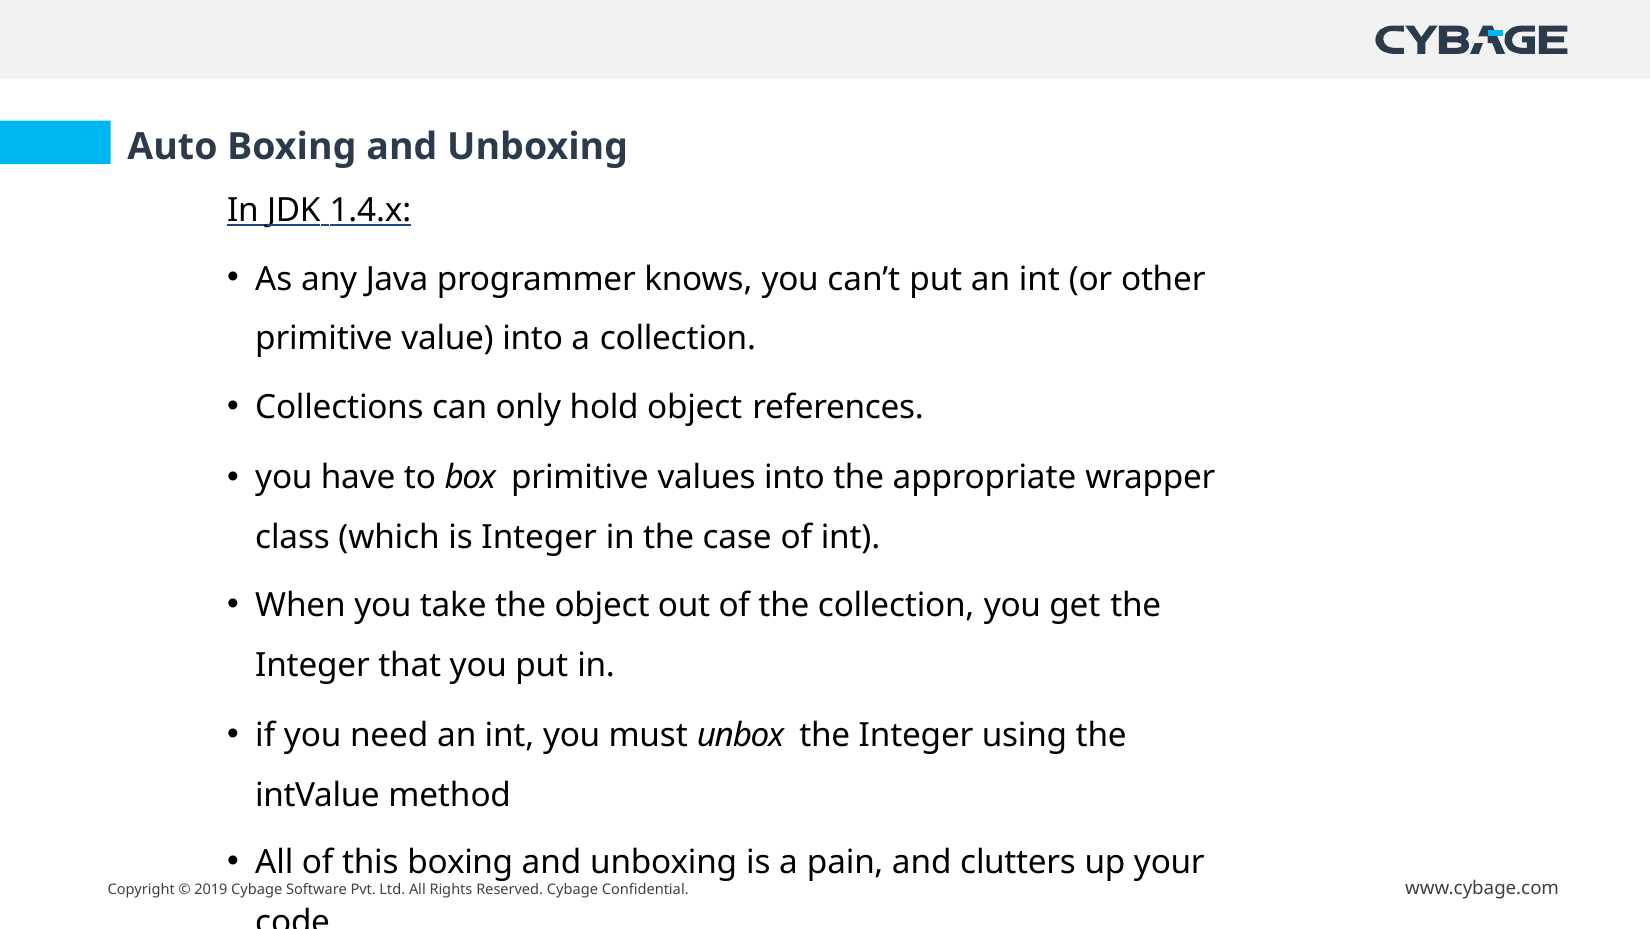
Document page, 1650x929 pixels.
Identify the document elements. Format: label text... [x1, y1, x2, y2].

text_box In JDK 1.4.x: As any Java programmer knows, you can’t put an int (or other primitive value) into a collection. Collections can only hold object references. you have to box primitive values into the appropriate wrapper class (which is Integer in the case of int). When you take the object out of the collection, you get the Integer that you put in. if you need an int, you must unbox the Integer using the intValue method All of this boxing and unboxing is a pain, and clutters up your code [224, 176, 1288, 929]
text_box [0, 118, 110, 166]
text_box Auto Boxing and Unboxing [110, 114, 775, 190]
